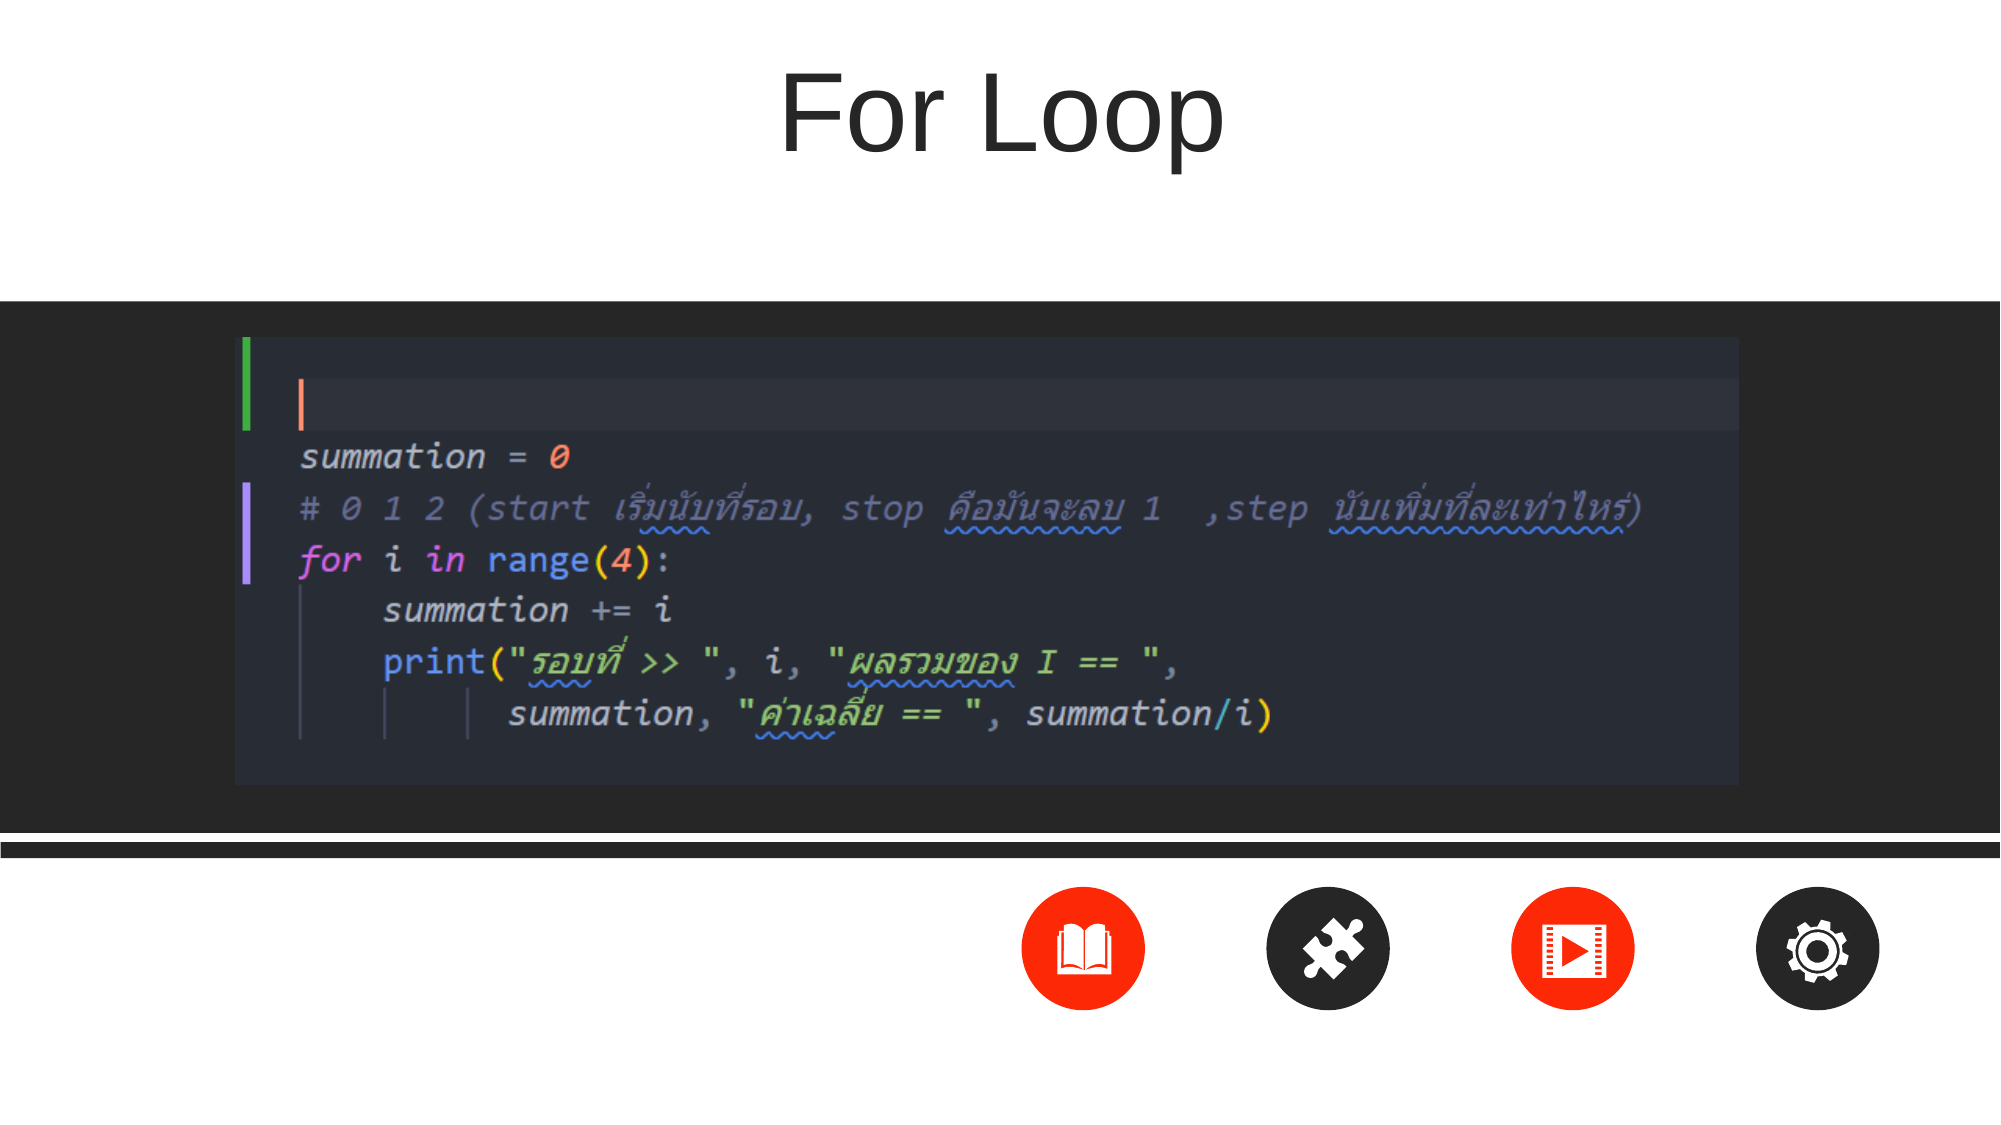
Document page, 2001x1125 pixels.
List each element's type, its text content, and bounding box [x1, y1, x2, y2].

text_box [1541, 924, 1607, 979]
text_box [0, 300, 2000, 834]
text_box [1510, 885, 1636, 1012]
list For Loop [53, 55, 1952, 175]
text_box [1056, 922, 1113, 976]
text_box [0, 841, 2000, 859]
text_box [1020, 885, 1146, 1012]
text_box [1301, 916, 1366, 981]
text_box [1755, 885, 1881, 1012]
text_box [1785, 918, 1850, 985]
picture [235, 337, 1739, 785]
text_box [1265, 885, 1391, 1012]
